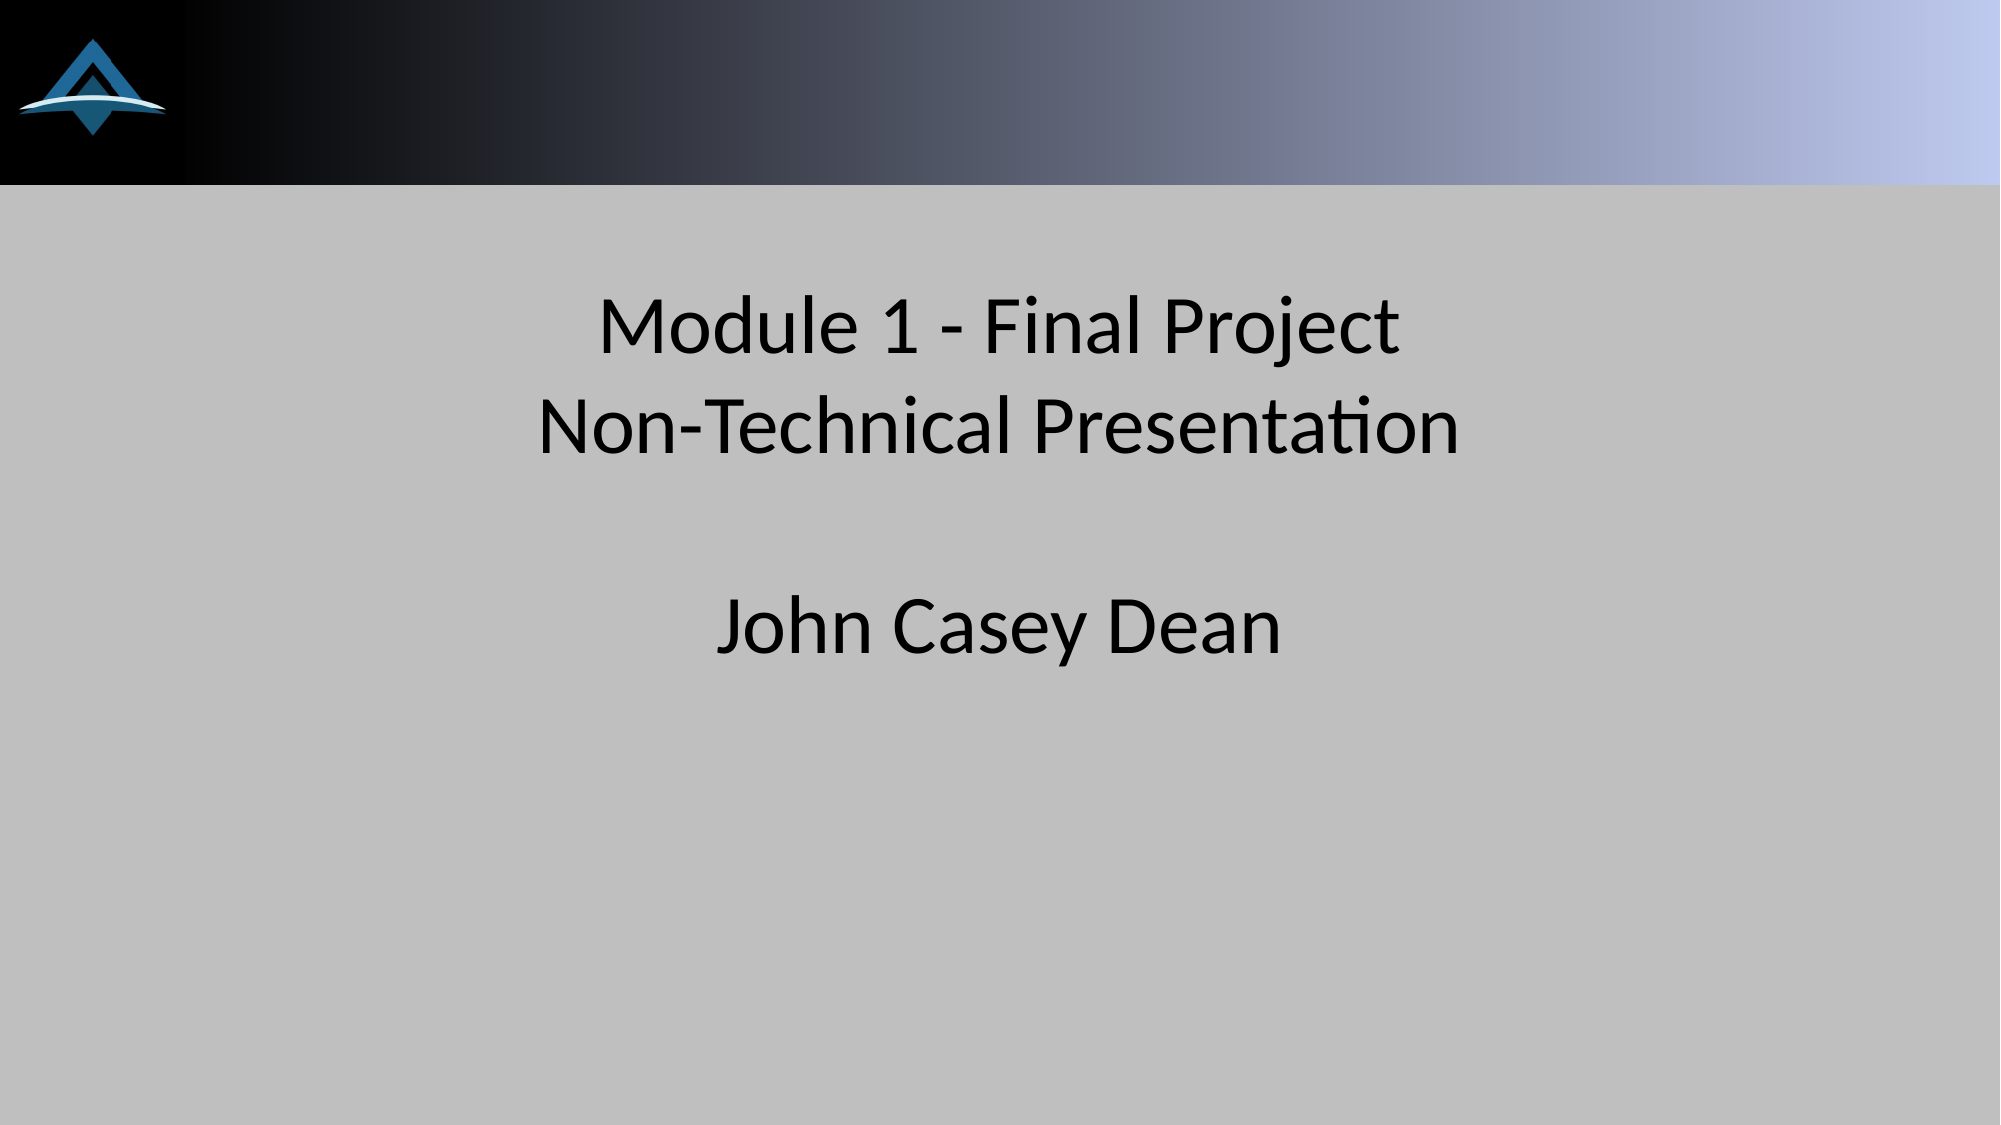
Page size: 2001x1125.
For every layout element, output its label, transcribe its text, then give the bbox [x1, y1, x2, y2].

title [401, 0, 2000, 218]
text_box Module 1 - Final Project Non-Technical Presentation John Casey Dean [250, 263, 1750, 678]
picture [0, 0, 185, 185]
